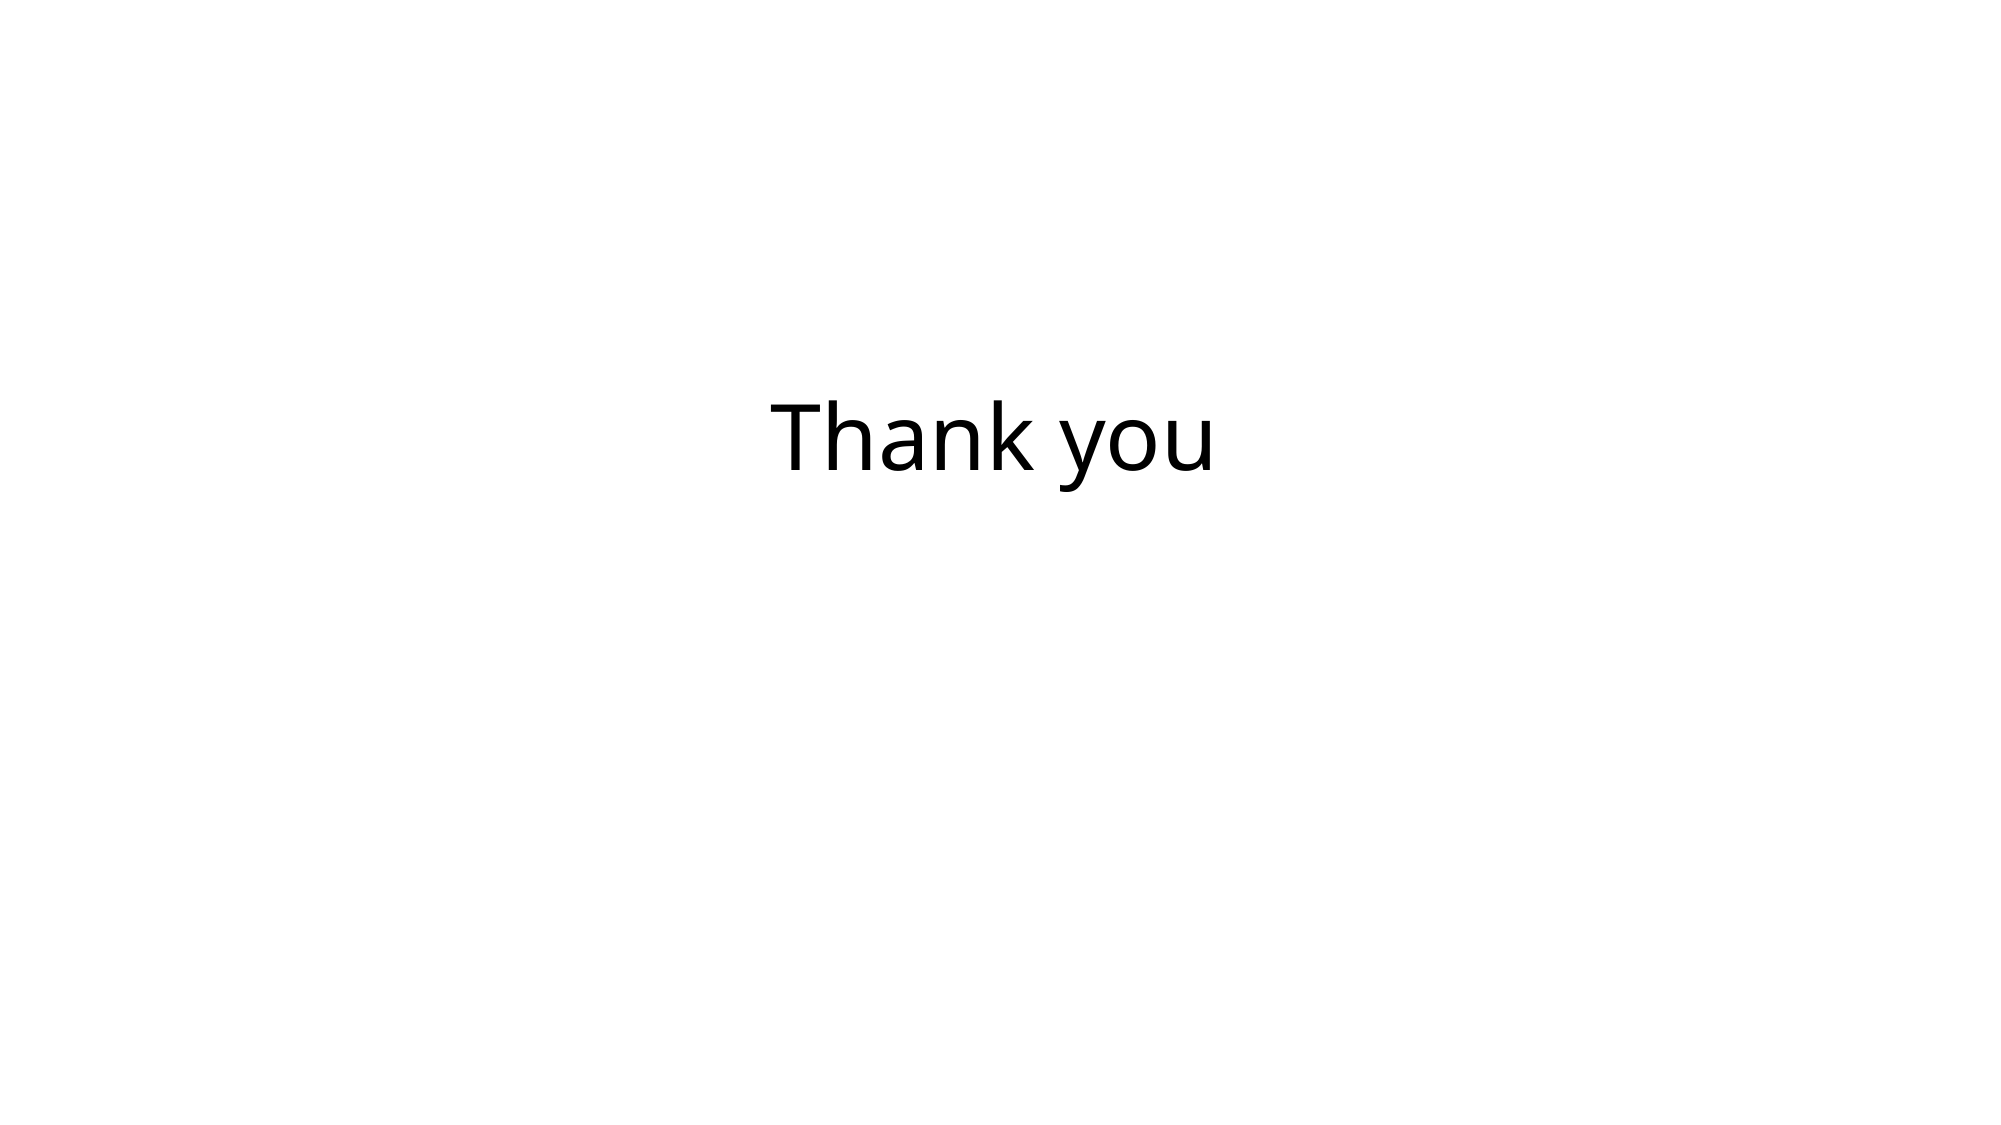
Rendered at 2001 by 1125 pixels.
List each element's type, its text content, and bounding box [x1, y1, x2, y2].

title Thank you [169, 321, 1820, 560]
